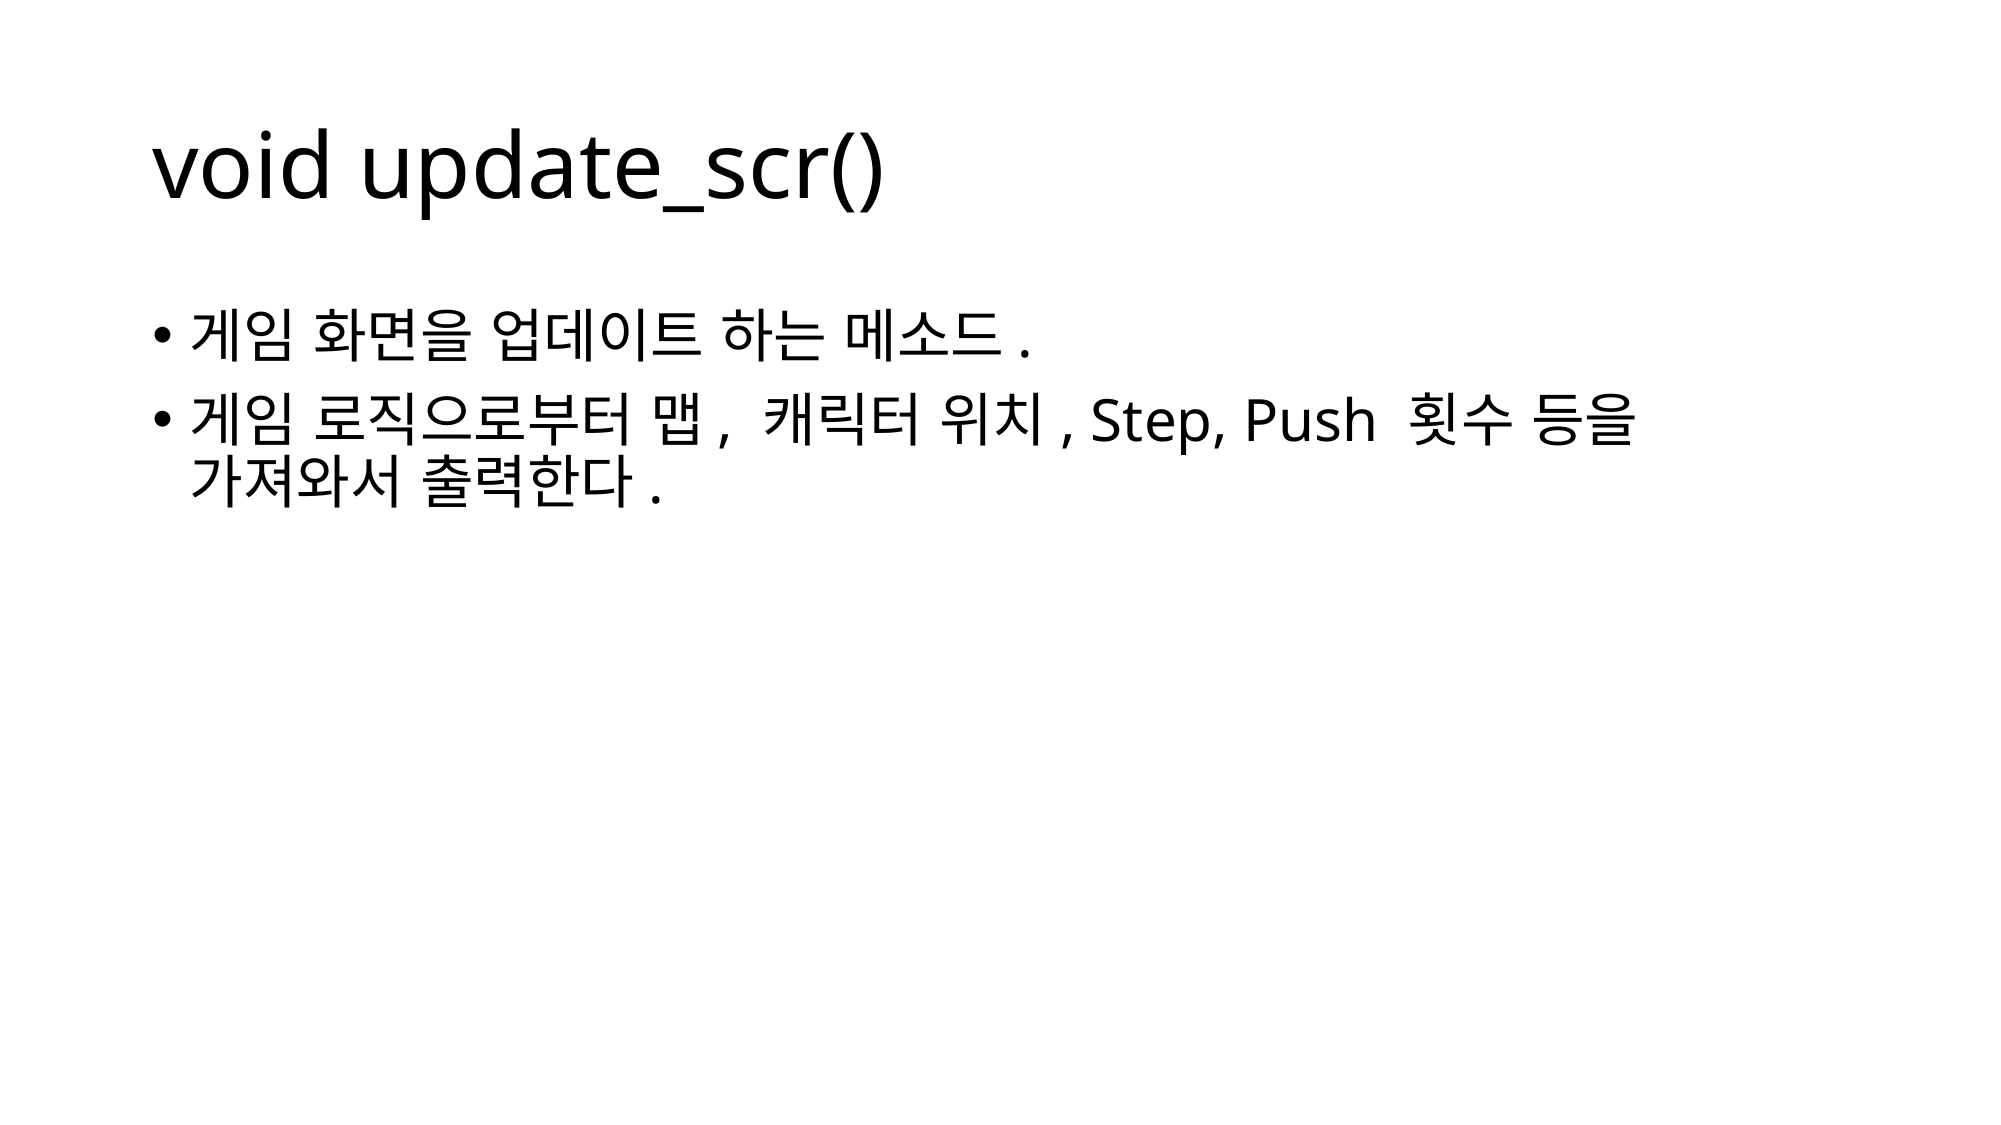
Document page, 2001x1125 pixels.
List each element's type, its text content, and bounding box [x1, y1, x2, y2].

title void update_scr() [137, 59, 1863, 278]
list 게임 화면을 업데이트 하는 메소드. 게임 로직으로부터 맵, 캐릭터 위치, Step, Push 횟수 등을 가져와서 출력한다. [137, 299, 1863, 1014]
